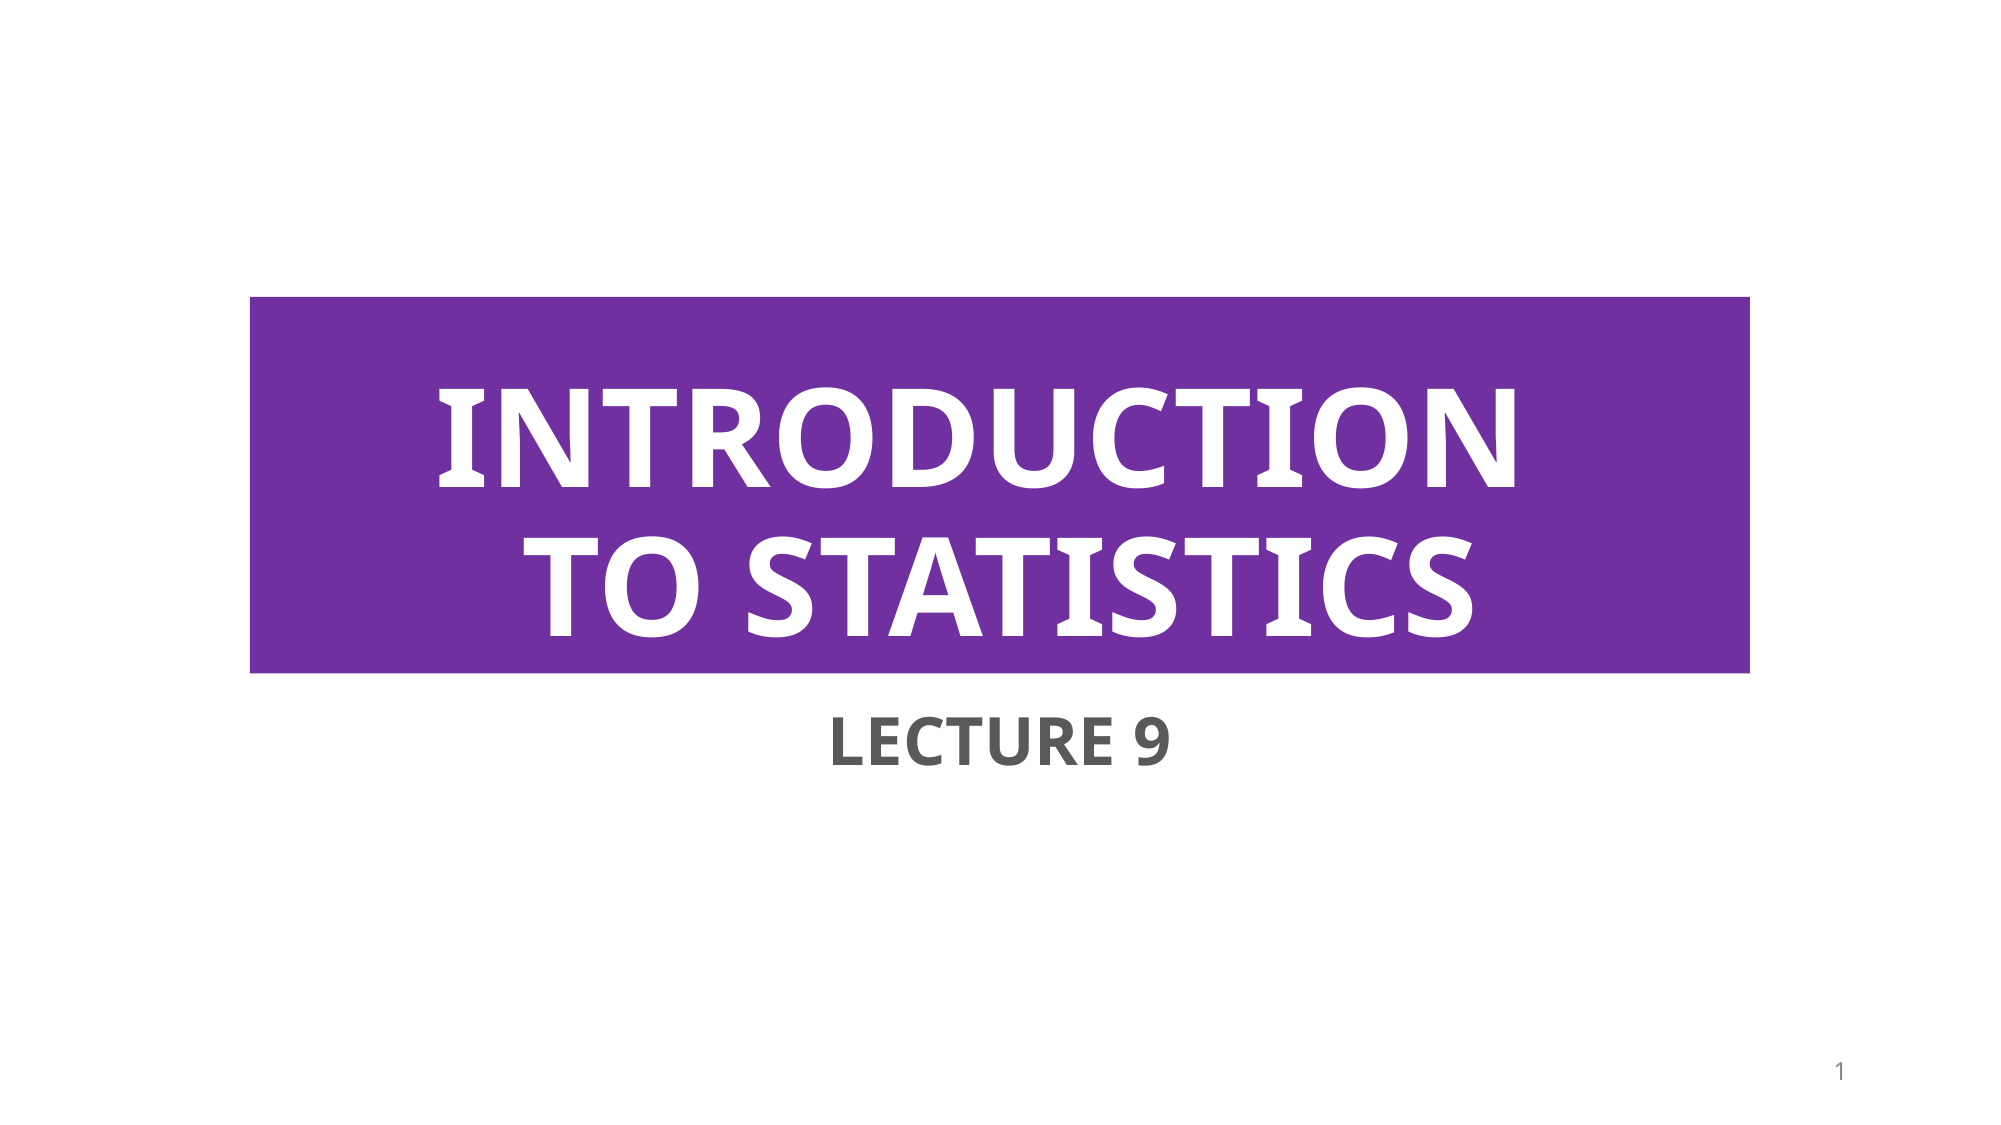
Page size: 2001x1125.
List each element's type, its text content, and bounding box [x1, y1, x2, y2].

title INTRODUCTION TO STATISTICS [249, 296, 1750, 674]
slide_number 1 [1412, 1042, 1863, 1103]
subtitle LECTURE 9 [249, 699, 1750, 980]
